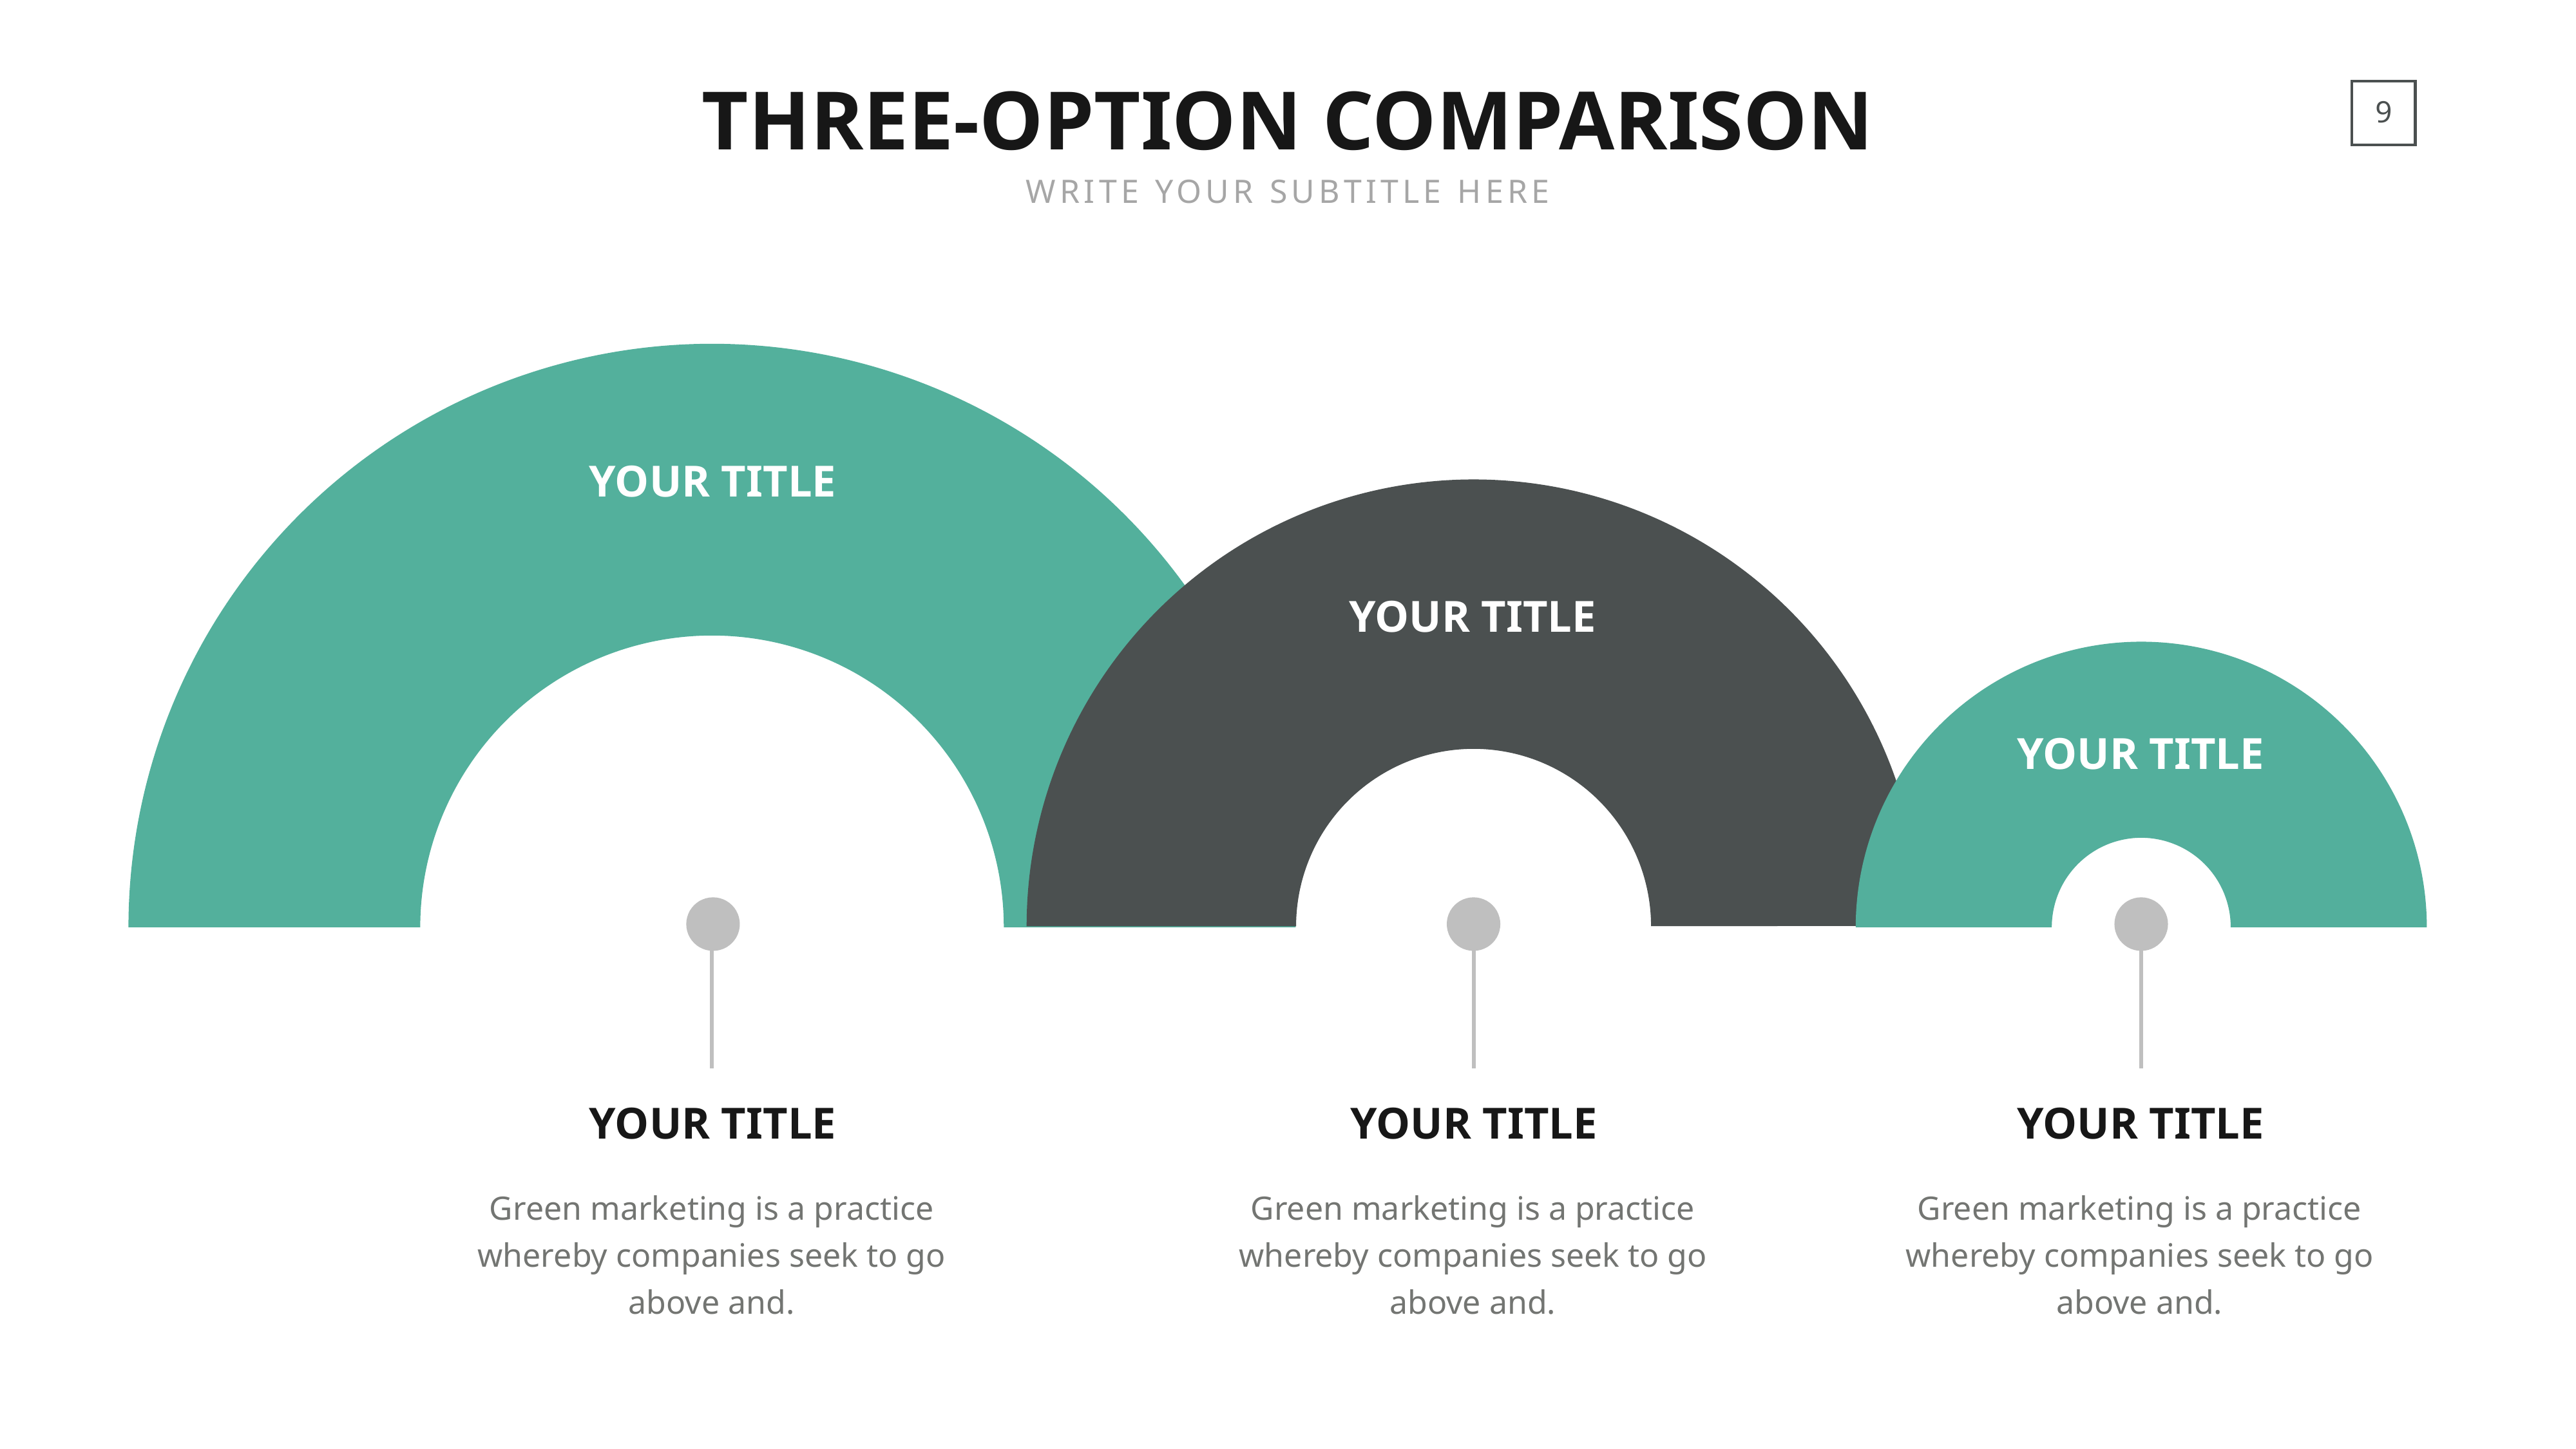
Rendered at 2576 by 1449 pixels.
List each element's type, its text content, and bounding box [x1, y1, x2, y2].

text_box [685, 896, 741, 952]
text_box Green marketing is a practice whereby companies seek to go above and. [1178, 1168, 1768, 1332]
text_box [1026, 478, 1896, 927]
text_box [1445, 896, 1502, 952]
text_box Green marketing is a practice whereby companies seek to go above and. [417, 1168, 1006, 1332]
text_box [2113, 896, 2169, 952]
text_box YOUR TITLE [1340, 1091, 1608, 1153]
text_box YOUR TITLE [1339, 584, 1607, 645]
text_box [1855, 641, 2428, 928]
text_box YOUR TITLE [2007, 1091, 2275, 1153]
text_box Green marketing is a practice whereby companies seek to go above and. [1845, 1168, 2434, 1332]
text_box THREE-OPTION COMPARISON [692, 64, 1884, 171]
text_box YOUR TITLE [579, 1091, 846, 1153]
text_box WRITE YOUR SUBTITLE HERE [1016, 166, 1560, 215]
text_box YOUR TITLE [579, 449, 846, 510]
text_box [128, 343, 1297, 928]
text_box YOUR TITLE [2007, 721, 2275, 783]
